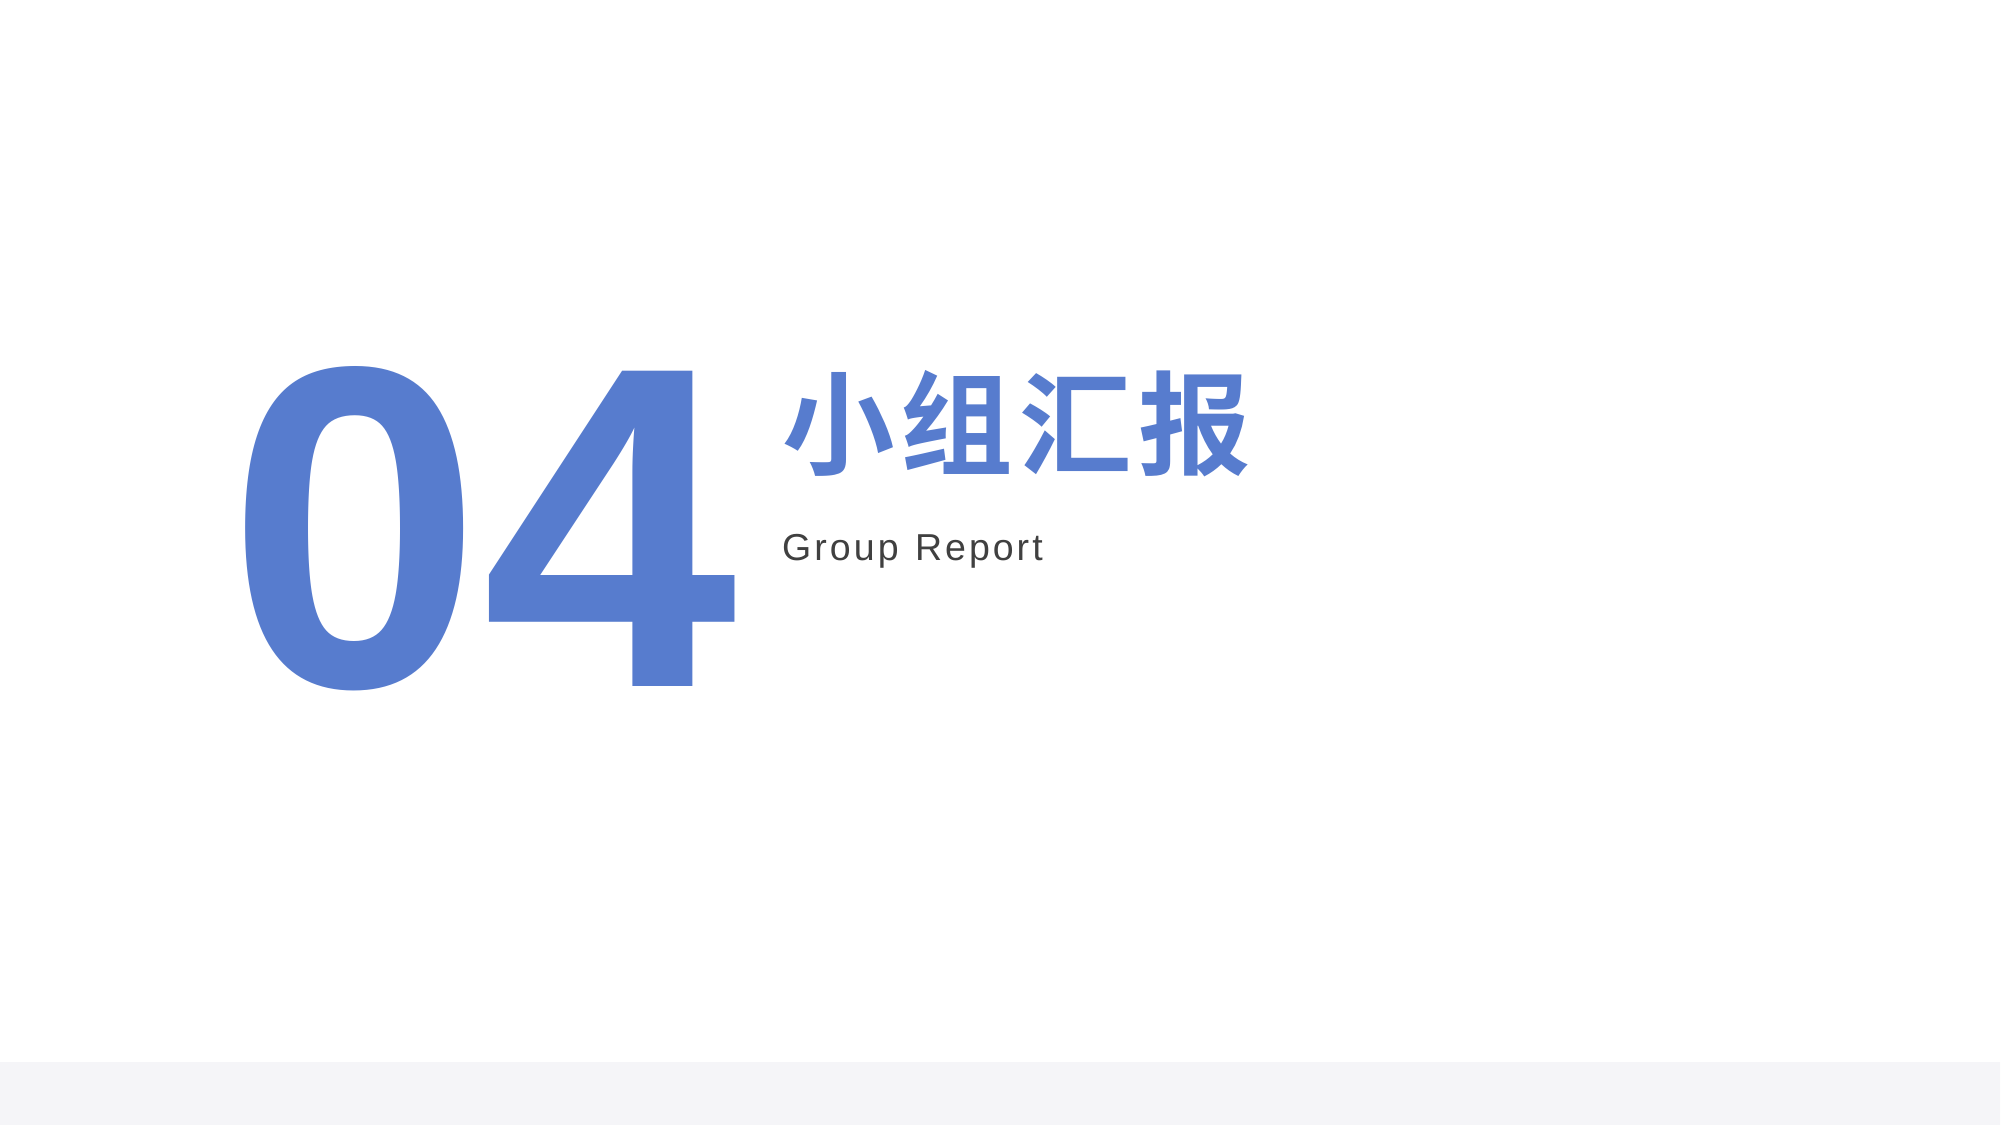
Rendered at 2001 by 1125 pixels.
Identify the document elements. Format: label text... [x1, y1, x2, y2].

title 小组汇报 [767, 337, 1792, 490]
text_box 04 [213, 217, 707, 789]
list Group Report [767, 508, 1792, 739]
